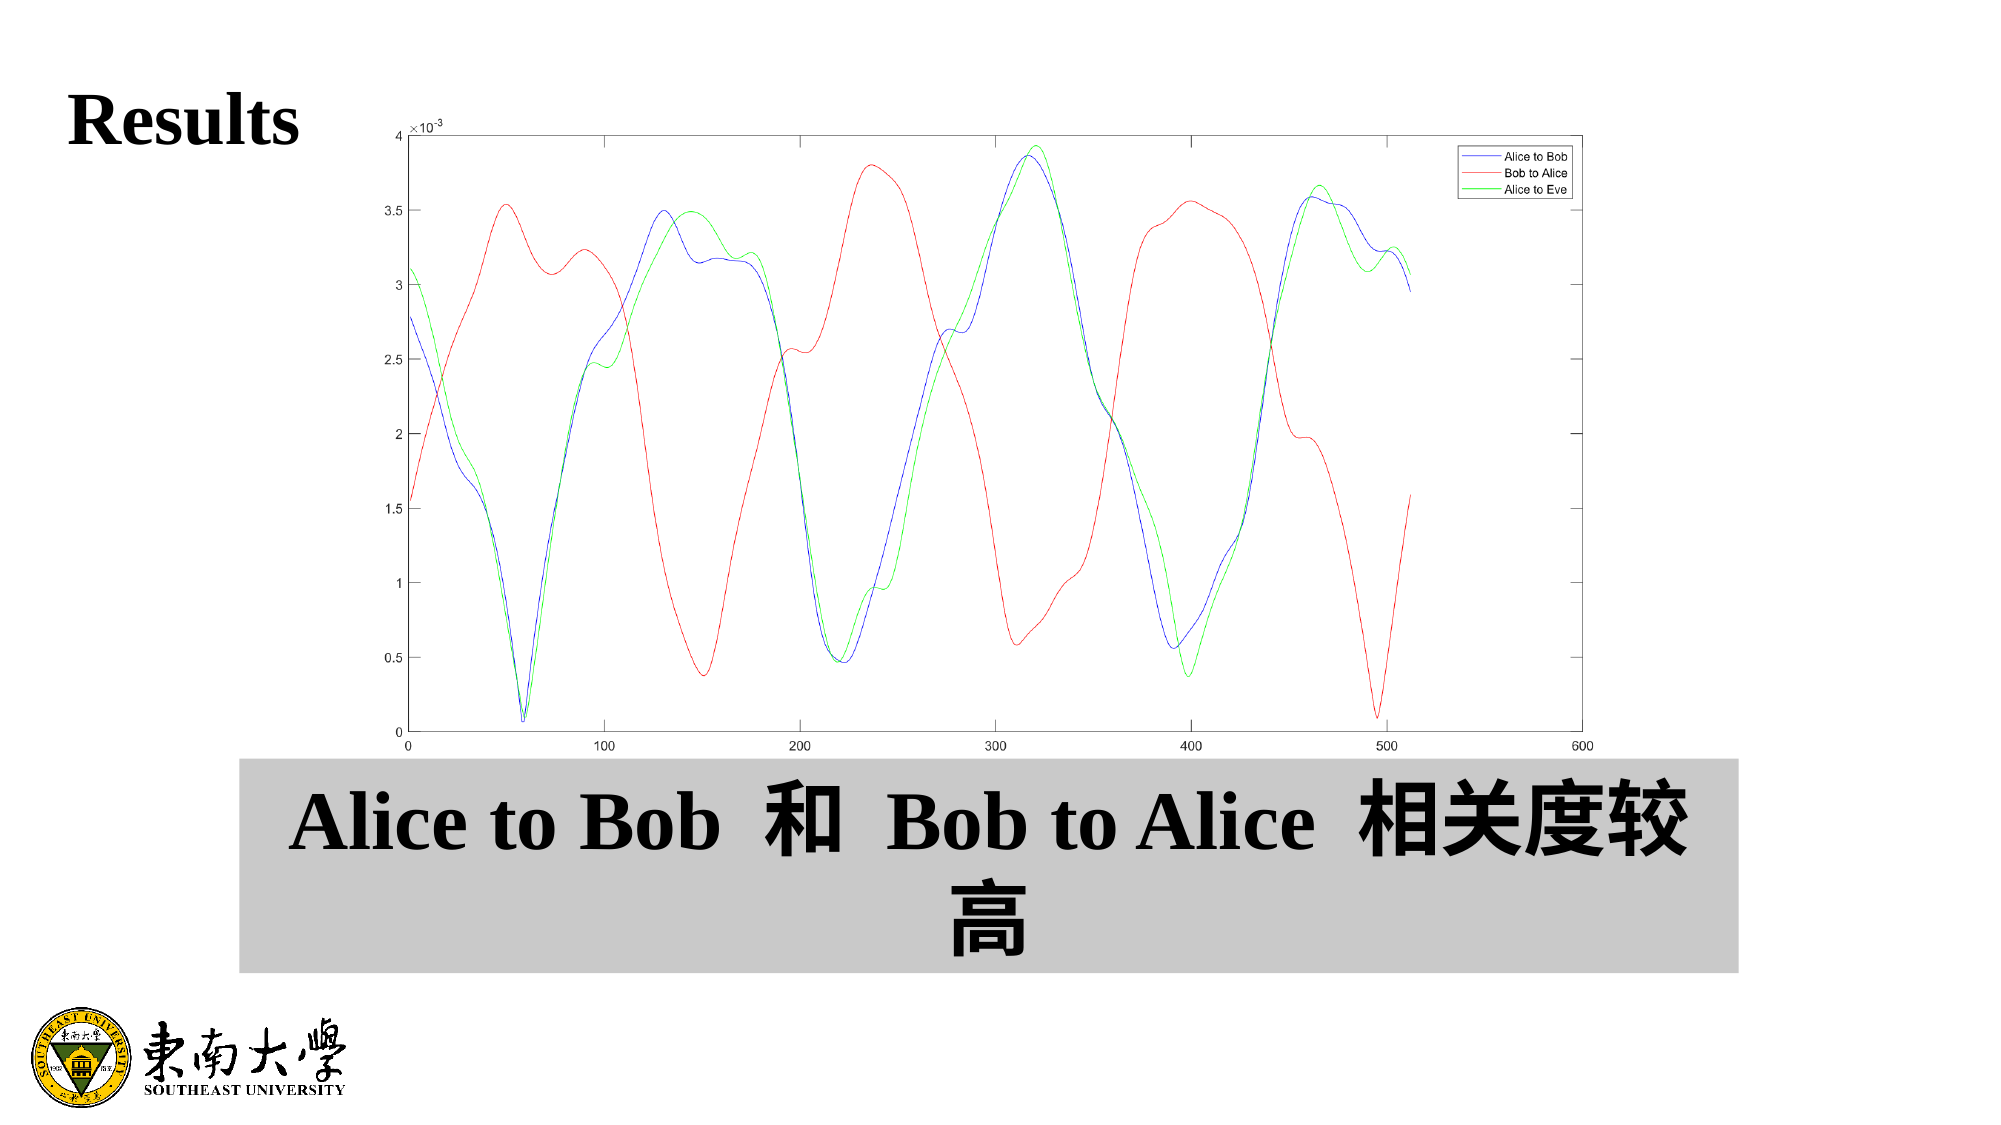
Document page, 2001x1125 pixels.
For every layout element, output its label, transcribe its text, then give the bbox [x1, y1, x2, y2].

text_box Results [52, 61, 771, 167]
text_box Alice to Bob 和 Bob to Alice 相关度较高 [239, 758, 1739, 974]
picture [31, 1007, 346, 1108]
picture [377, 114, 1601, 759]
